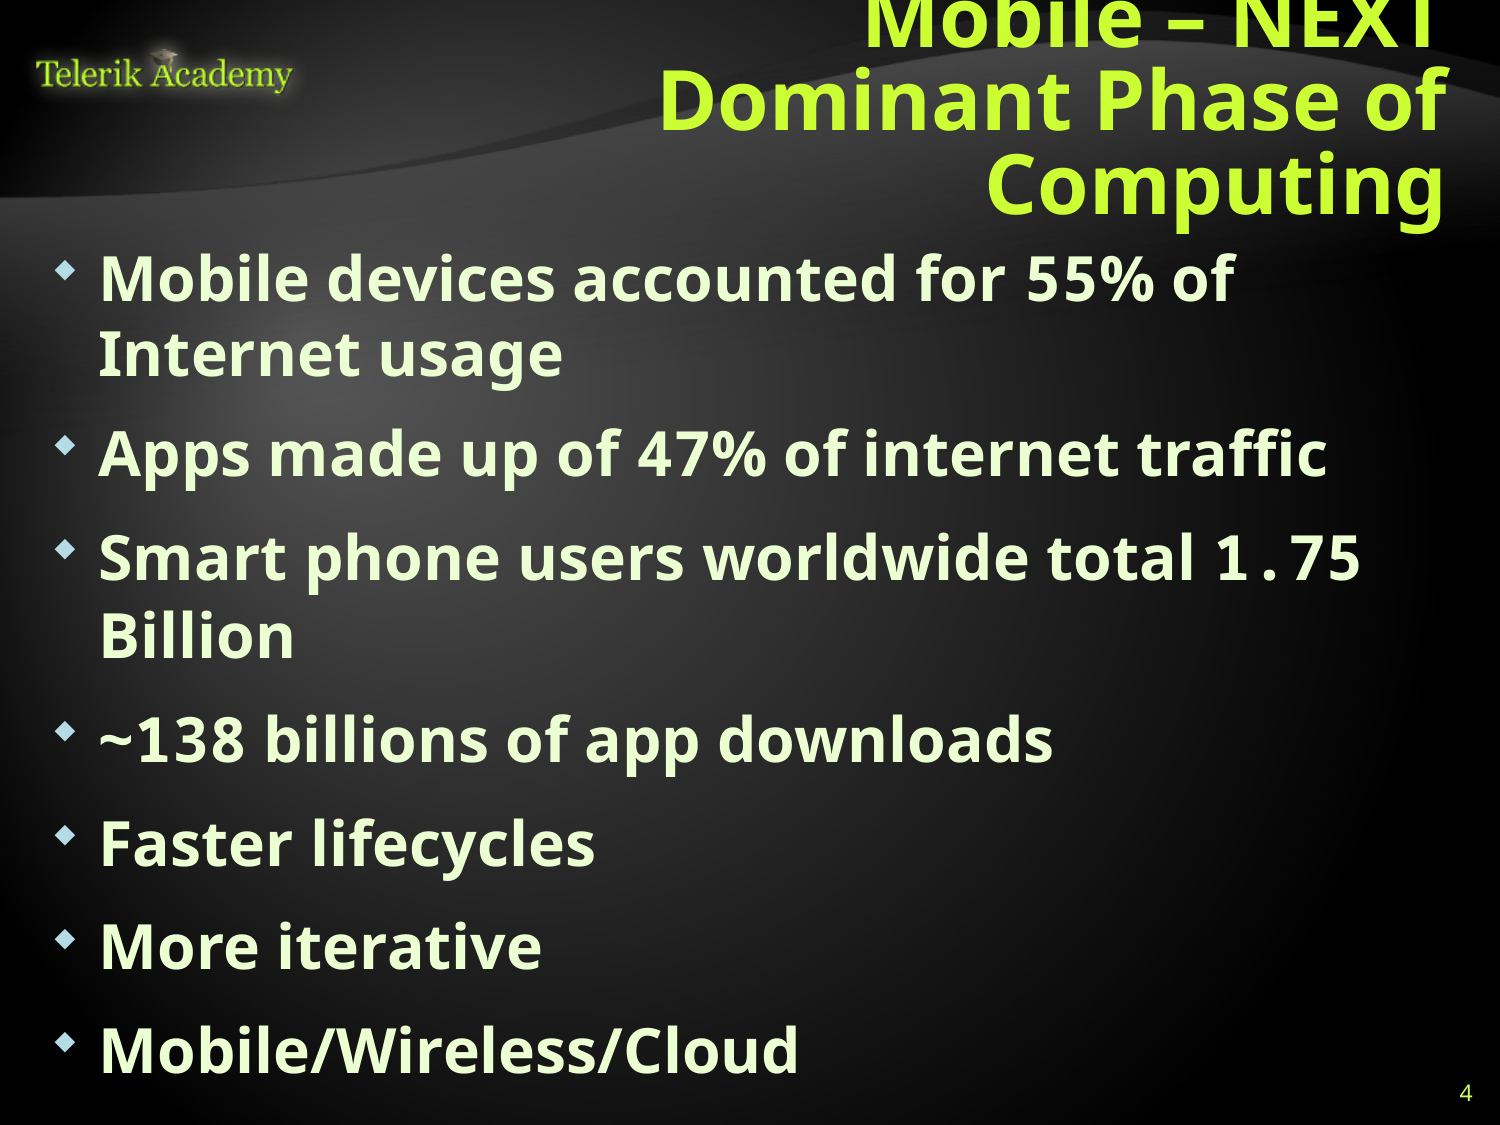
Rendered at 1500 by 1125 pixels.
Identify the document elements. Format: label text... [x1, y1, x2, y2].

slide_number 4 [1412, 1074, 1488, 1113]
list Mobile devices accounted for 55% of Internet usage Apps made up of 47% of internet traffic Smart phone users worldwide total 1.75 Billion ~138 billions of app downloads Faster lifecycles More iterative Mobile/Wireless/Cloud [37, 231, 1463, 1113]
picture [0, 0, 1500, 1125]
title Mobile – NEXT Dominant Phase of Computing [450, 30, 1463, 181]
